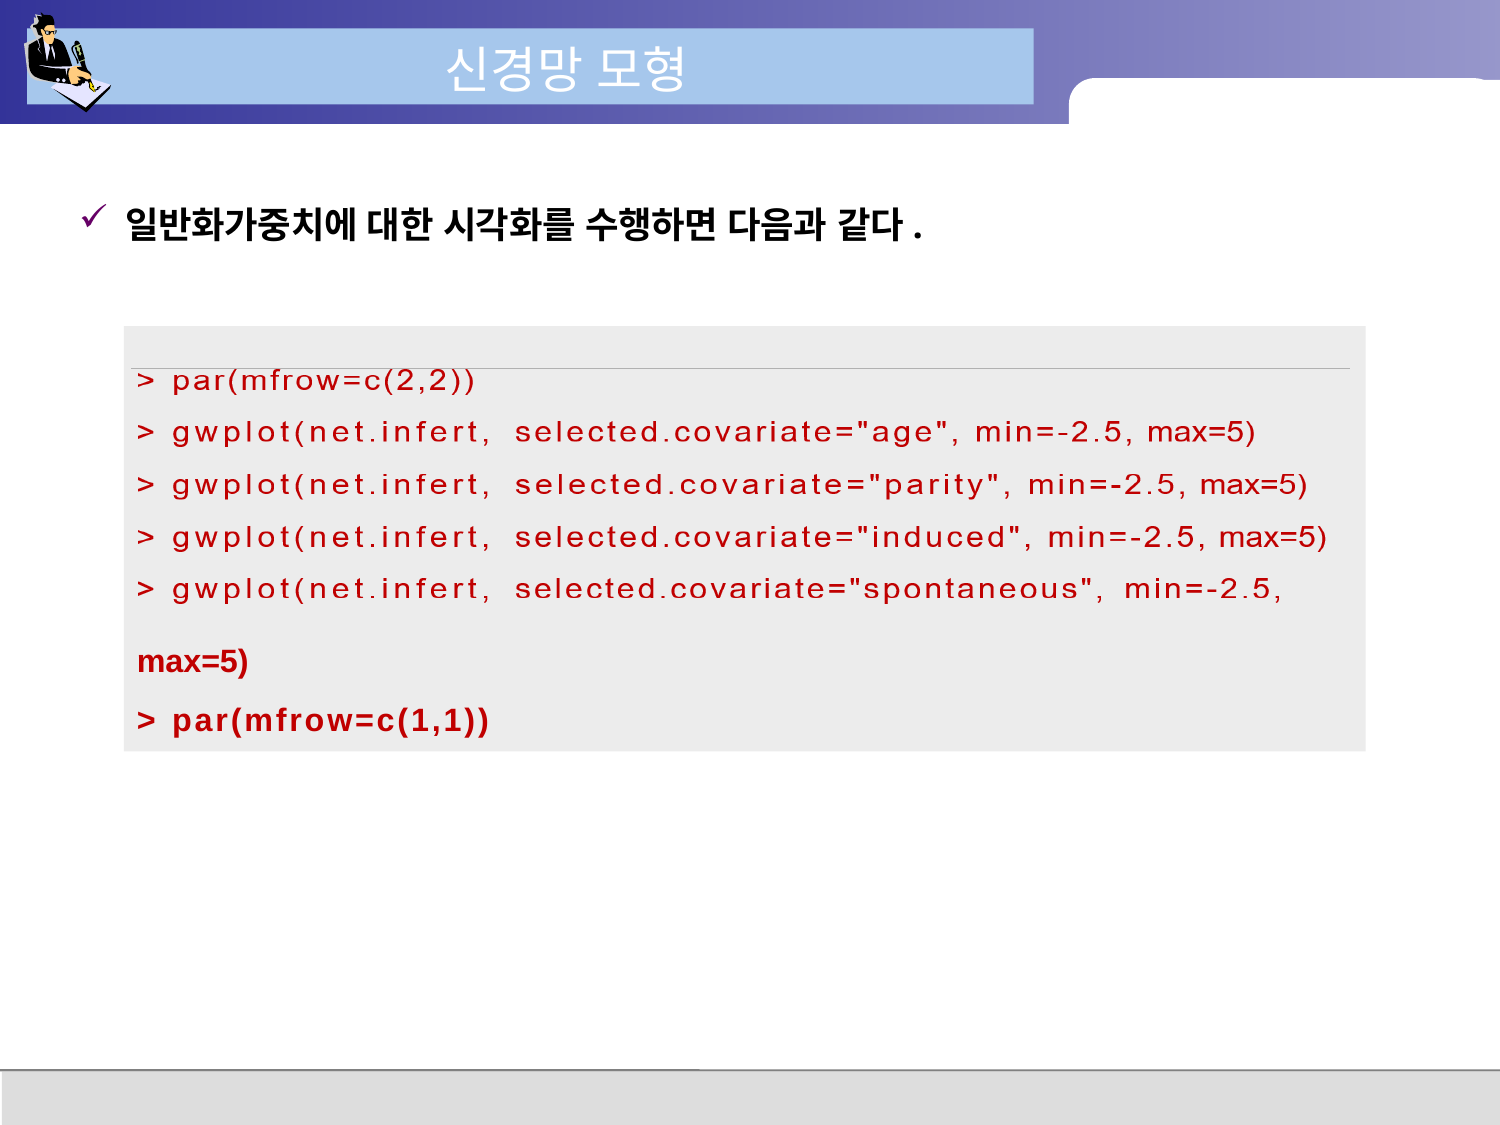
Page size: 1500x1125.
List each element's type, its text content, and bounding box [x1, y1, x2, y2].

title 신경망 모형 [100, 30, 1034, 126]
text_box 일반화가중치에 대한 시각화를 수행하면 다음과 같다. [76, 199, 1058, 246]
text_box [123, 326, 1366, 752]
picture [131, 352, 1352, 622]
text_box max=5) > par(mfrow=c(1,1)) [134, 629, 600, 739]
